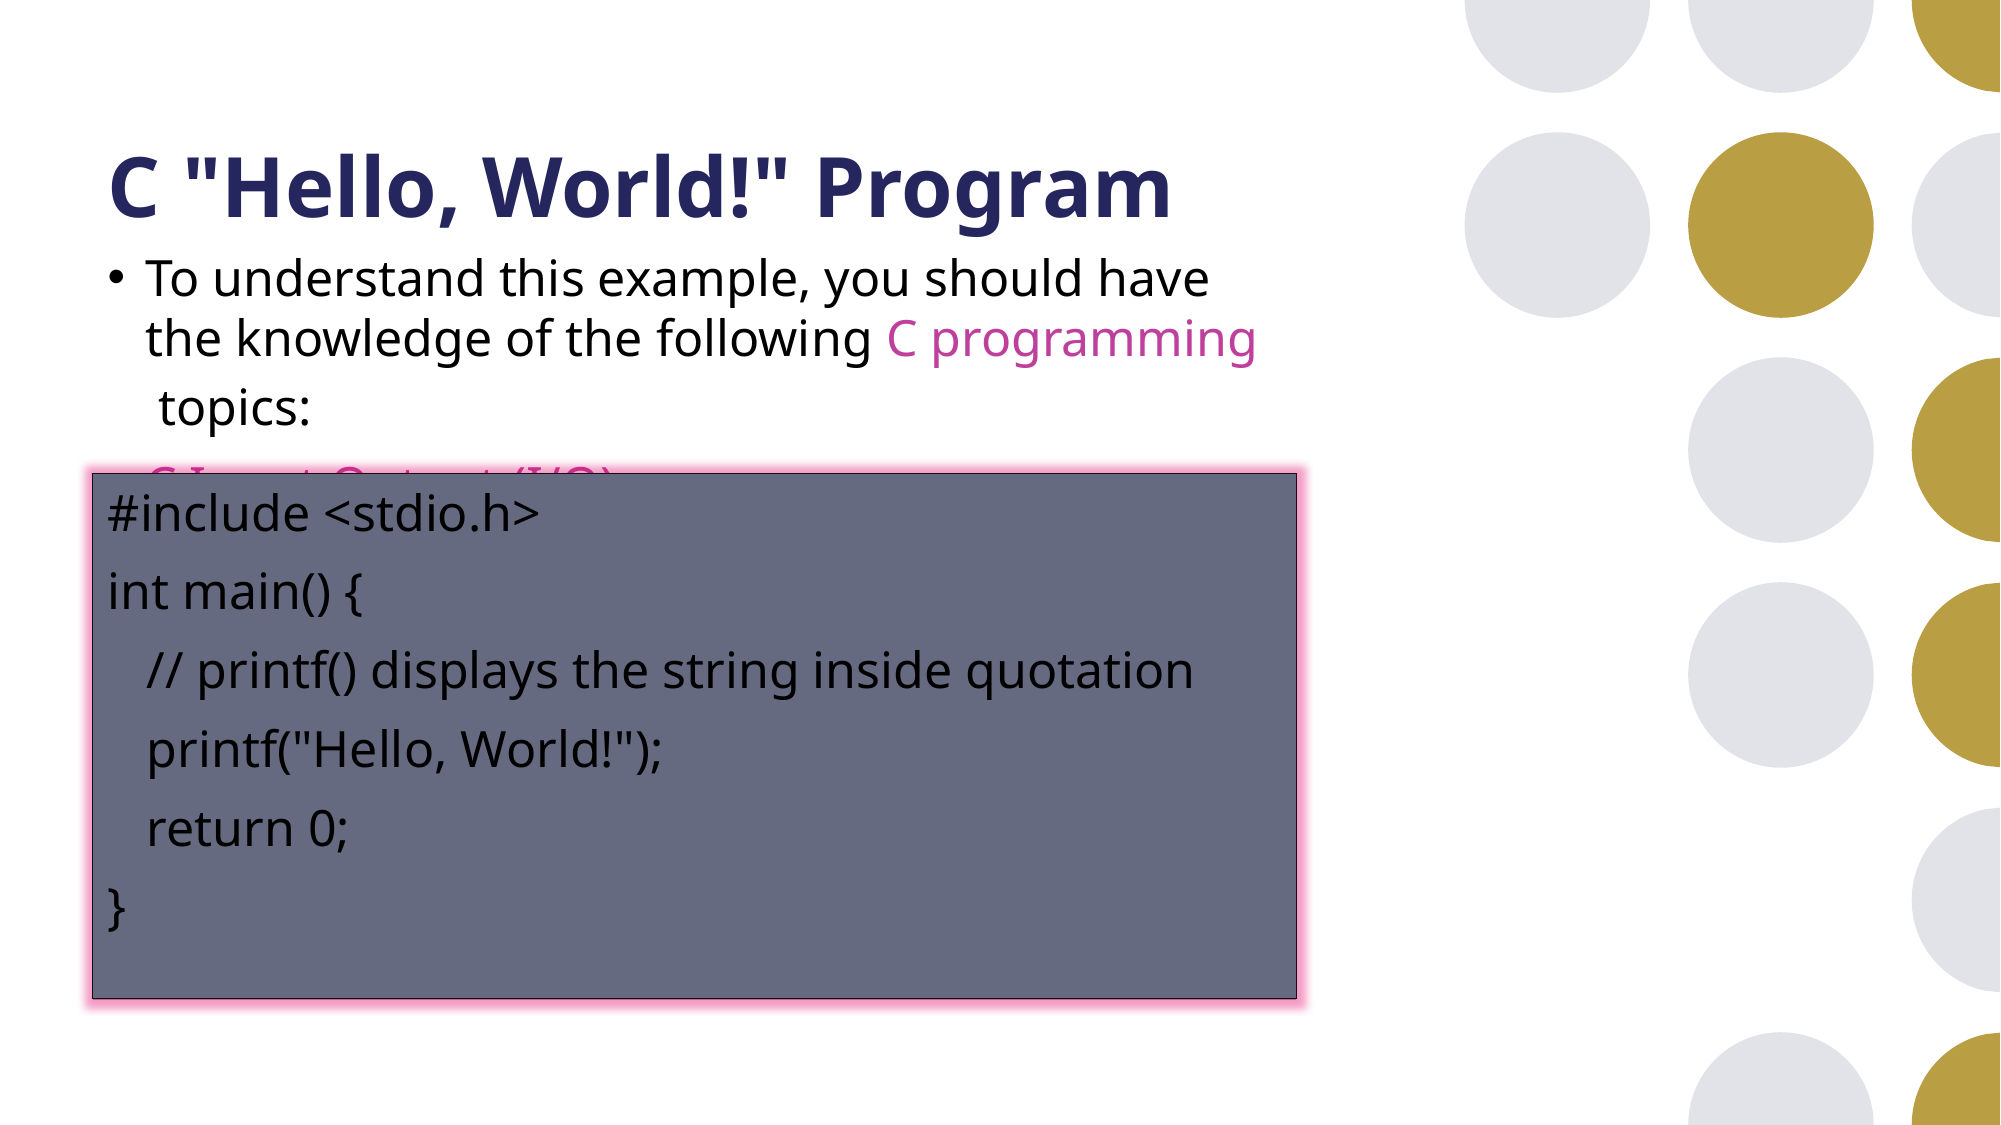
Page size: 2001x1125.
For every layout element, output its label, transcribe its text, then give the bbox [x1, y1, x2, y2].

text_box #include <stdio.h> int main() { // printf() displays the string inside quotation printf("Hello, World!"); return 0; } [92, 473, 1297, 999]
title C "Hello, World!" Program [92, 126, 1297, 239]
list To understand this example, you should have the knowledge of the following C programming topics: C Input Output (I/O) [92, 239, 1297, 461]
